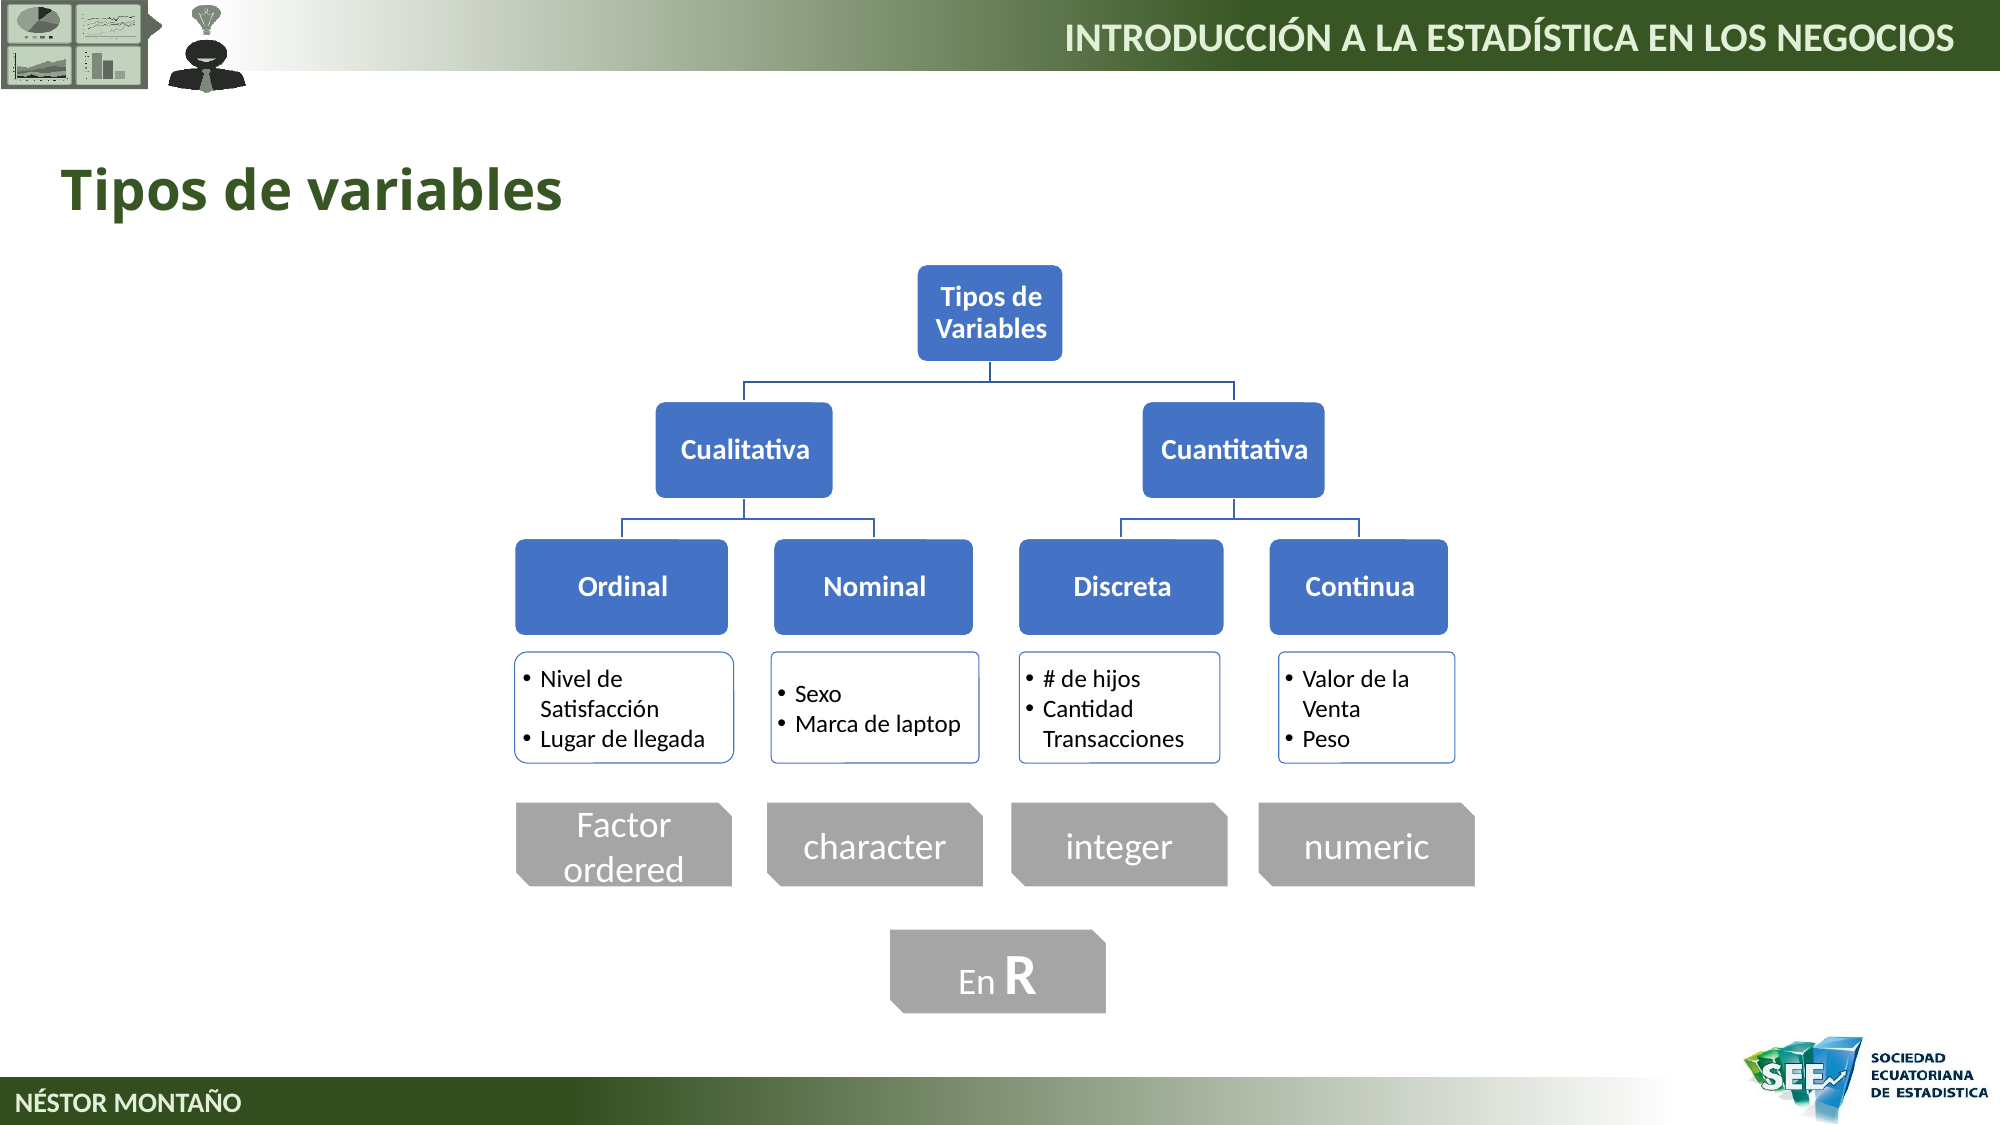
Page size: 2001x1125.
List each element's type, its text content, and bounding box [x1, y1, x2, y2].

text_box integer [1008, 799, 1231, 890]
text_box character [763, 799, 987, 890]
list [267, 264, 1696, 637]
title Tipos de variables [45, 148, 1950, 236]
text_box Nivel de Satisfacción Lugar de llegada [514, 651, 735, 764]
text_box numeric [1255, 799, 1478, 890]
text_box Valor de la Venta Peso [1278, 651, 1456, 764]
picture [1742, 1028, 1997, 1124]
text_box # de hijos Cantidad Transacciones [1018, 651, 1221, 764]
text_box En R [886, 926, 1110, 1017]
text_box Sexo Marca de laptop [770, 651, 980, 764]
text_box Factor ordered [512, 799, 736, 890]
